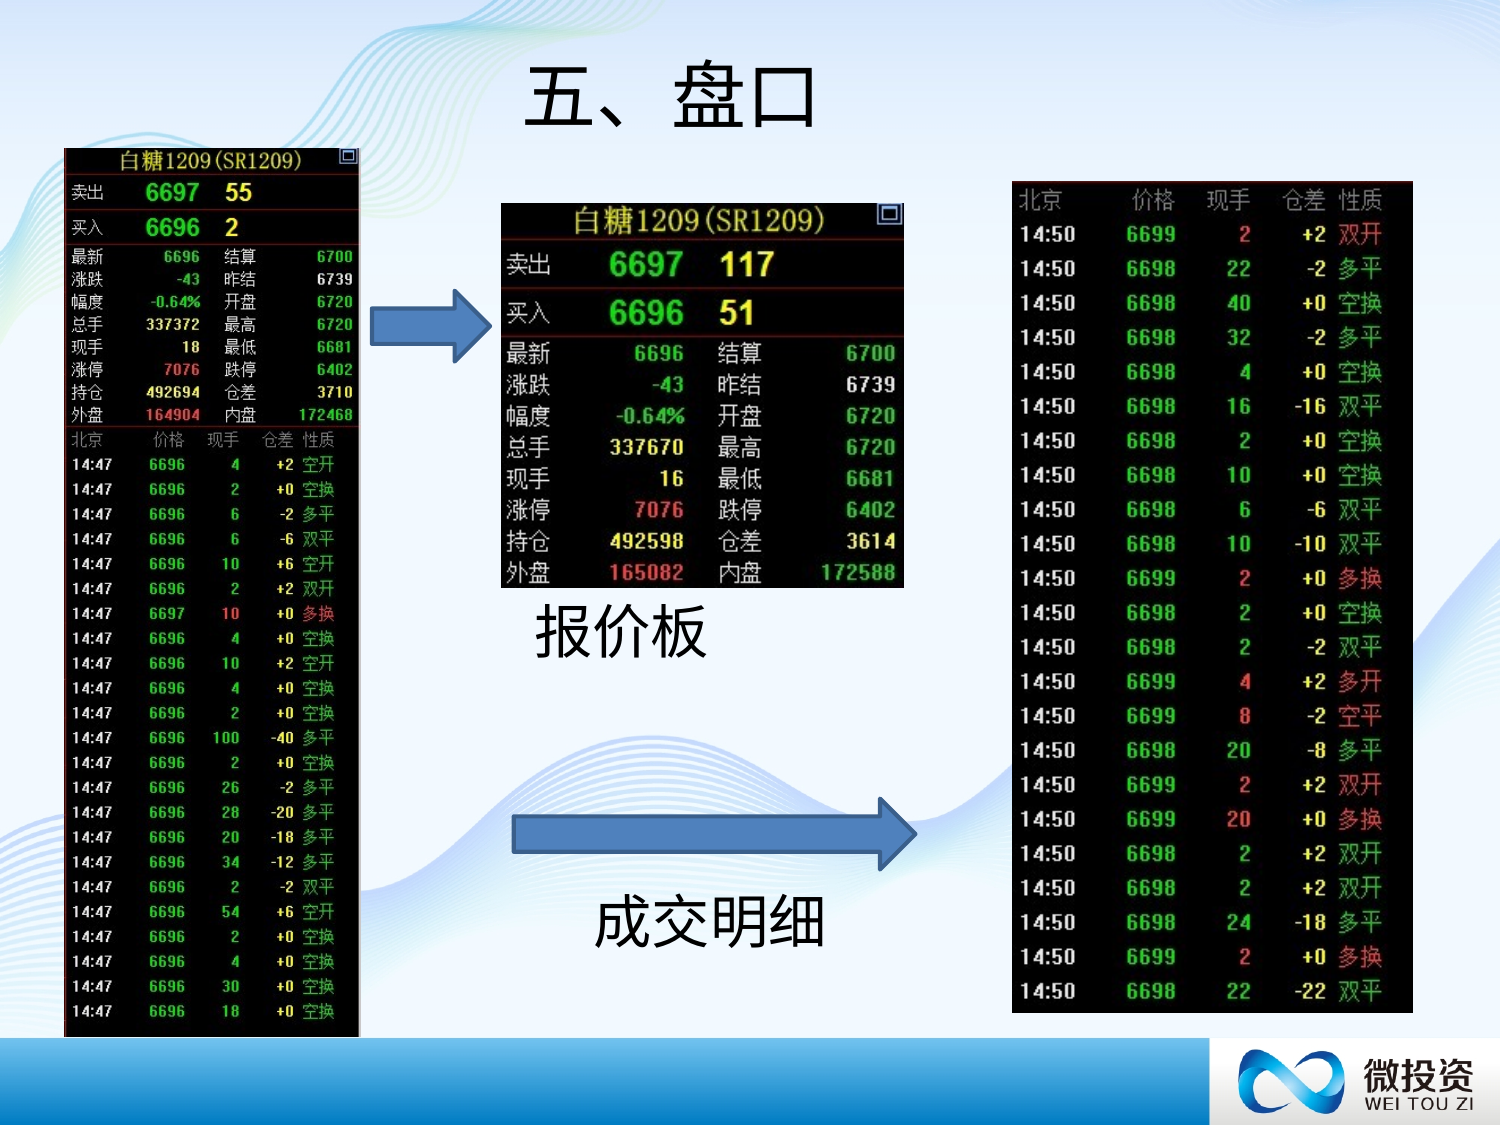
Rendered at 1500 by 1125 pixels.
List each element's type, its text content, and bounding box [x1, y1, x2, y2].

text_box 报价板 [519, 597, 800, 673]
text_box [511, 796, 918, 872]
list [64, 148, 361, 1037]
text_box 成交明细 [578, 878, 851, 963]
text_box [369, 288, 493, 364]
title 五、盘口 [58, 0, 1284, 188]
picture [0, 0, 1500, 1125]
